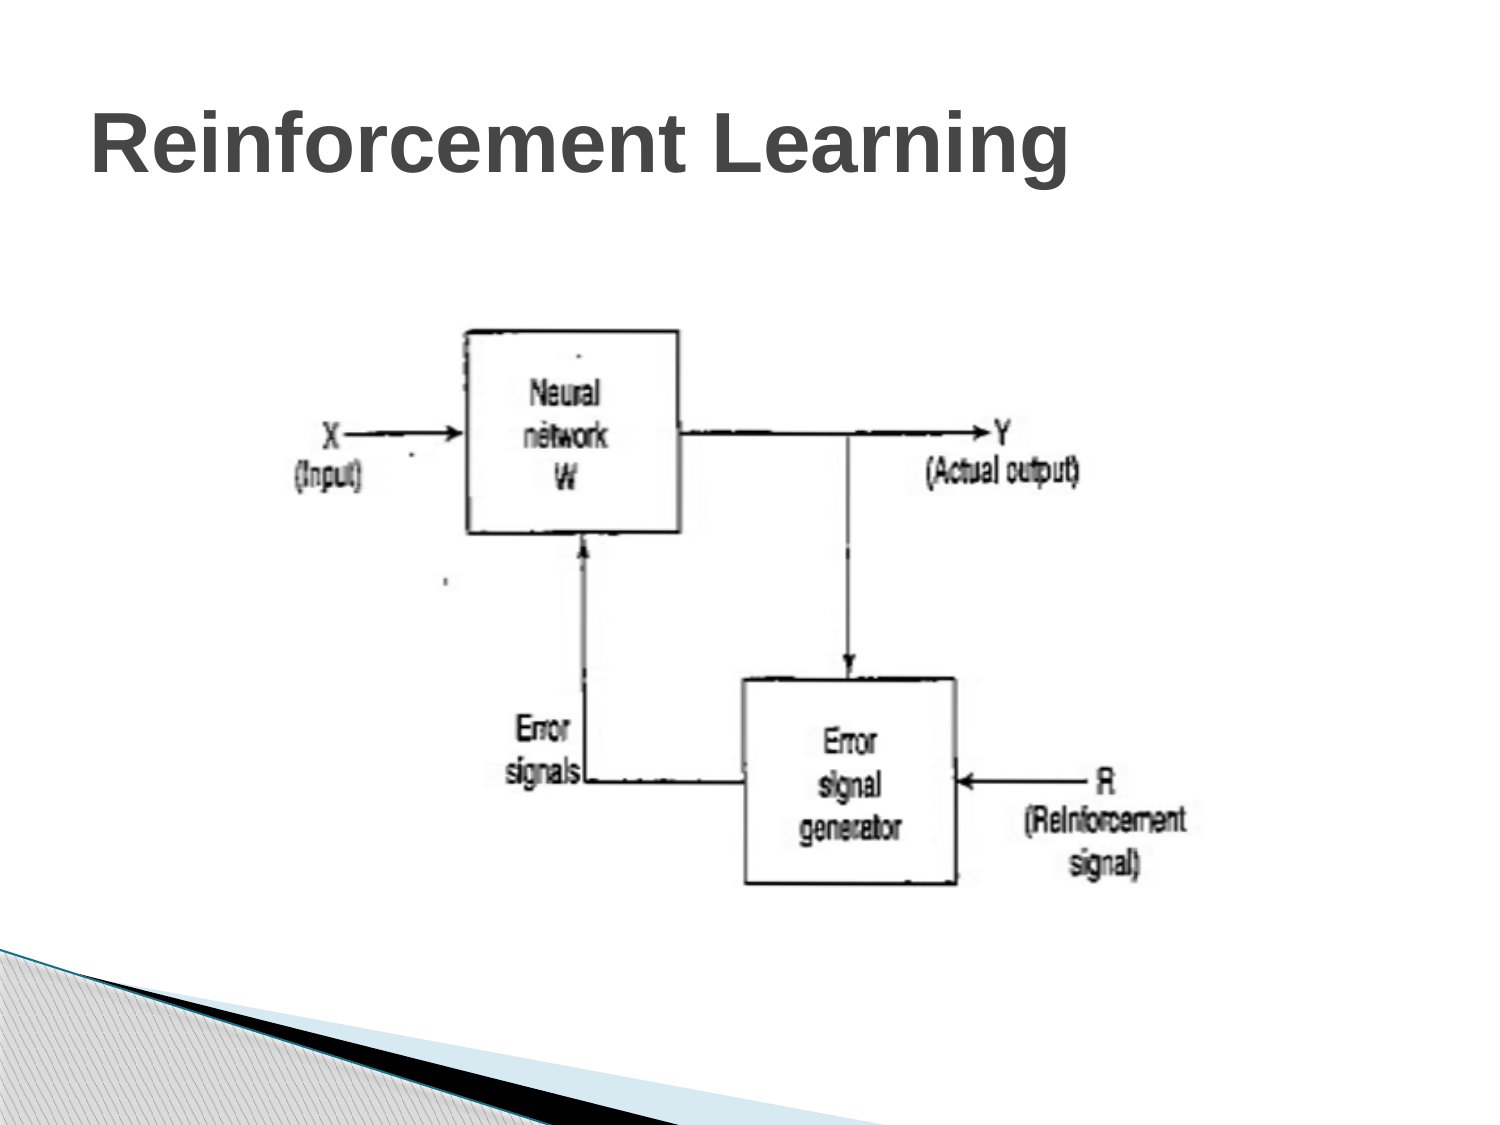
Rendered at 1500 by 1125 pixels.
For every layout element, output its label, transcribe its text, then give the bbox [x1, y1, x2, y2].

title Reinforcement Learning [75, 45, 1425, 233]
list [212, 299, 1238, 901]
